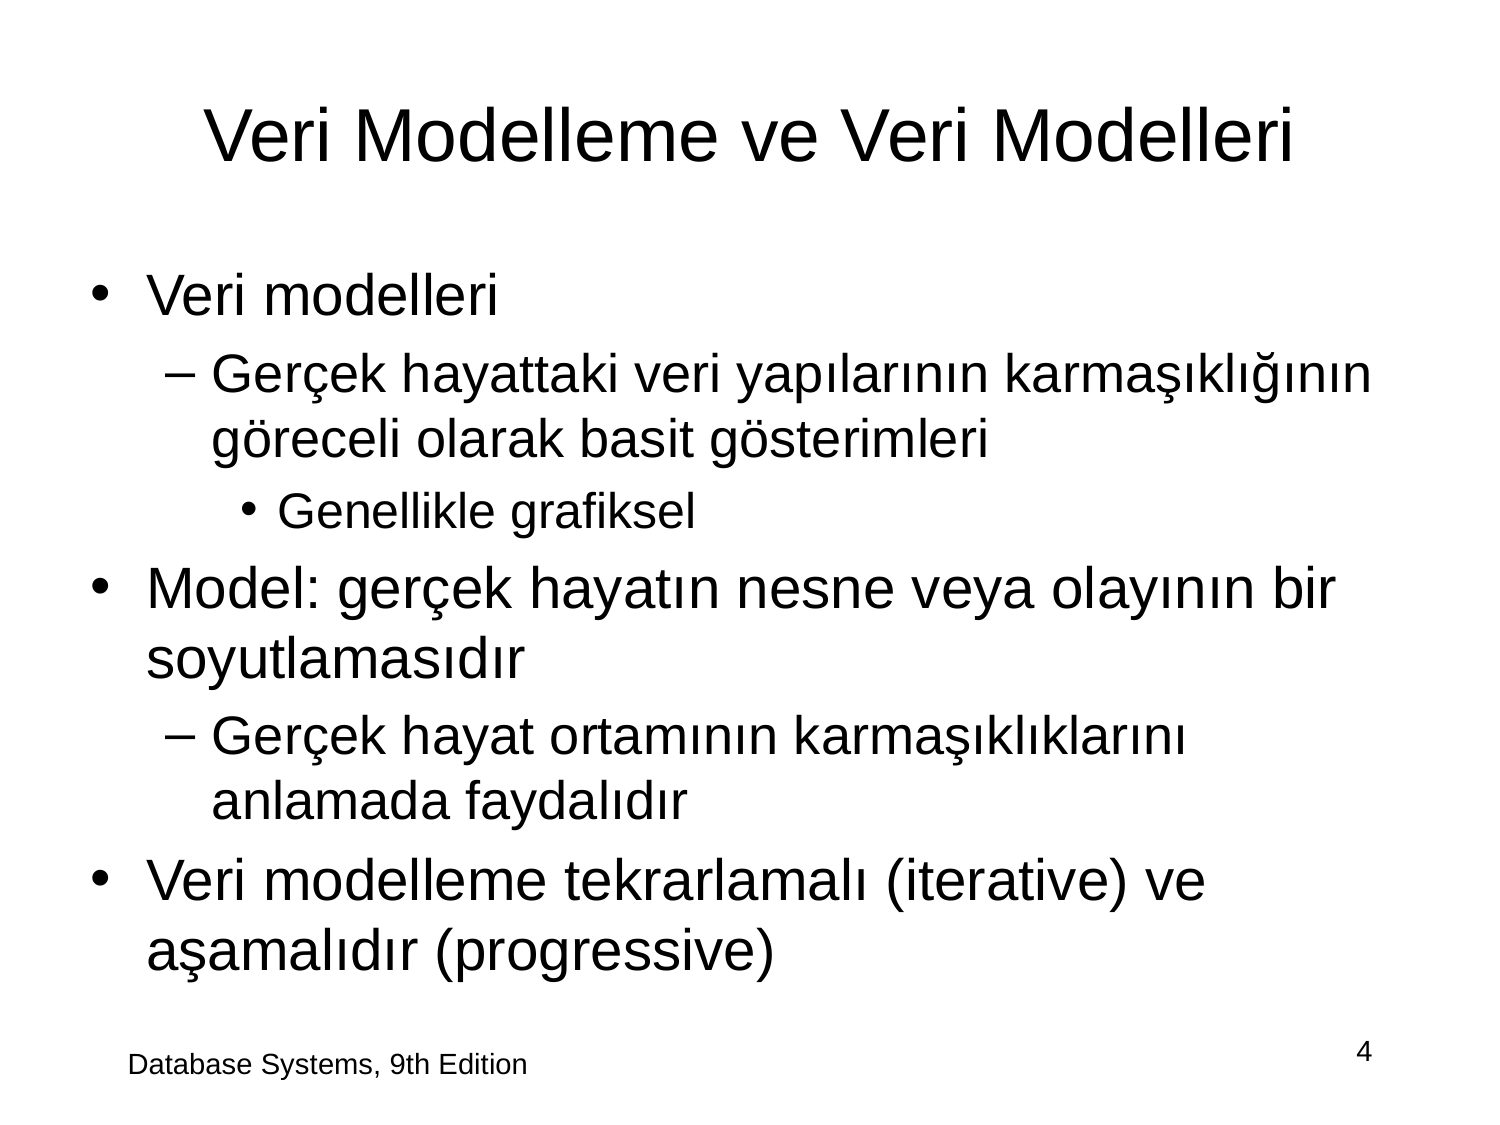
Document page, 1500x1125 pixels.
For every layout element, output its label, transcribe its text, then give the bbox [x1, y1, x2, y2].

list Veri modelleri Gerçek hayattaki veri yapılarının karmaşıklığının göreceli olarak basit gösterimleri Genellikle grafiksel Model: gerçek hayatın nesne veya olayının bir soyutlamasıdır Gerçek hayat ortamının karmaşıklıklarını anlamada faydalıdır Veri modelleme tekrarlamalı (iterative) ve aşamalıdır (progressive) [75, 249, 1413, 925]
text_box Database Systems, 9th Edition [112, 1037, 1225, 1080]
title Veri Modelleme ve Veri Modelleri [112, 37, 1388, 225]
